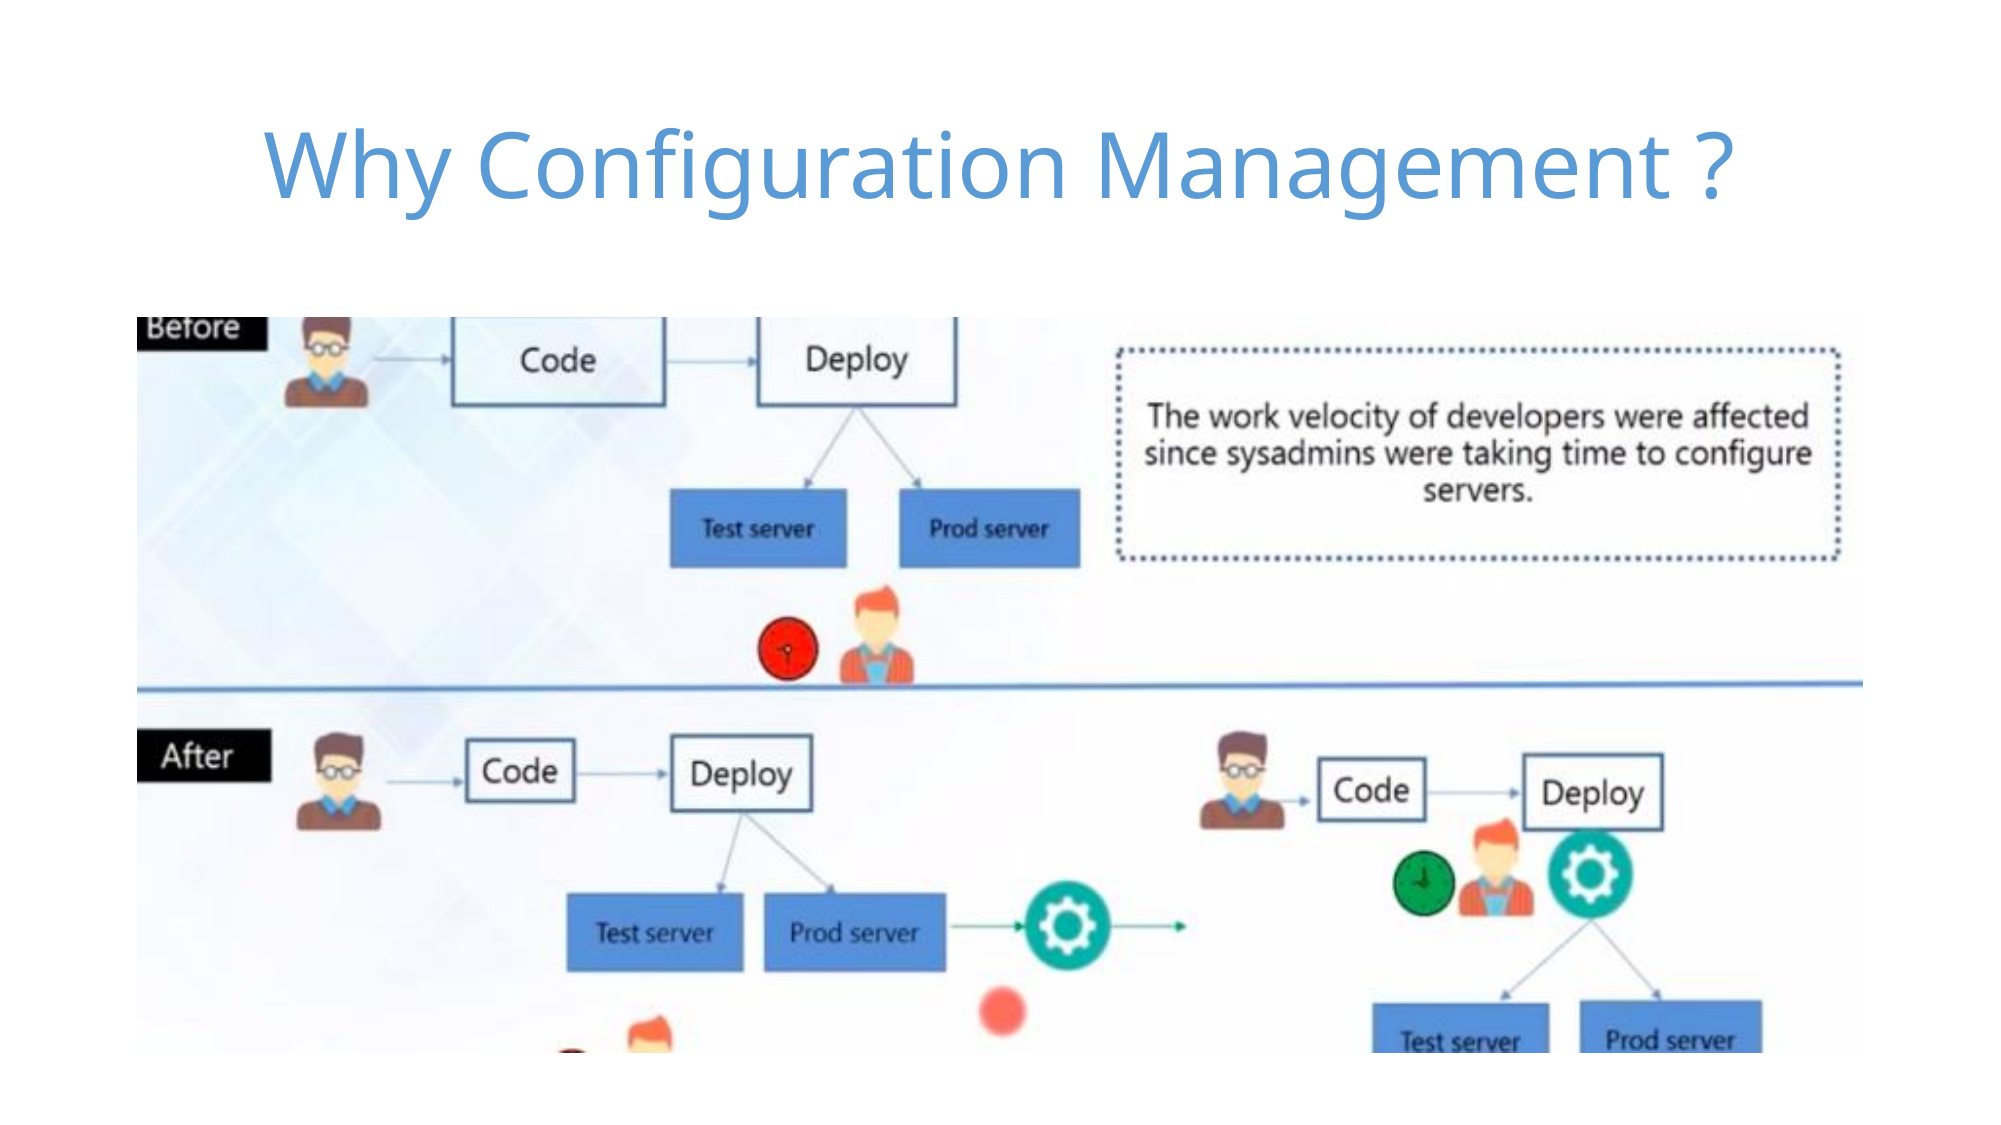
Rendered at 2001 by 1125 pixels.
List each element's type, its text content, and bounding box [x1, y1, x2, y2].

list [137, 317, 1863, 1053]
title Why Configuration Management ? [137, 59, 1863, 278]
